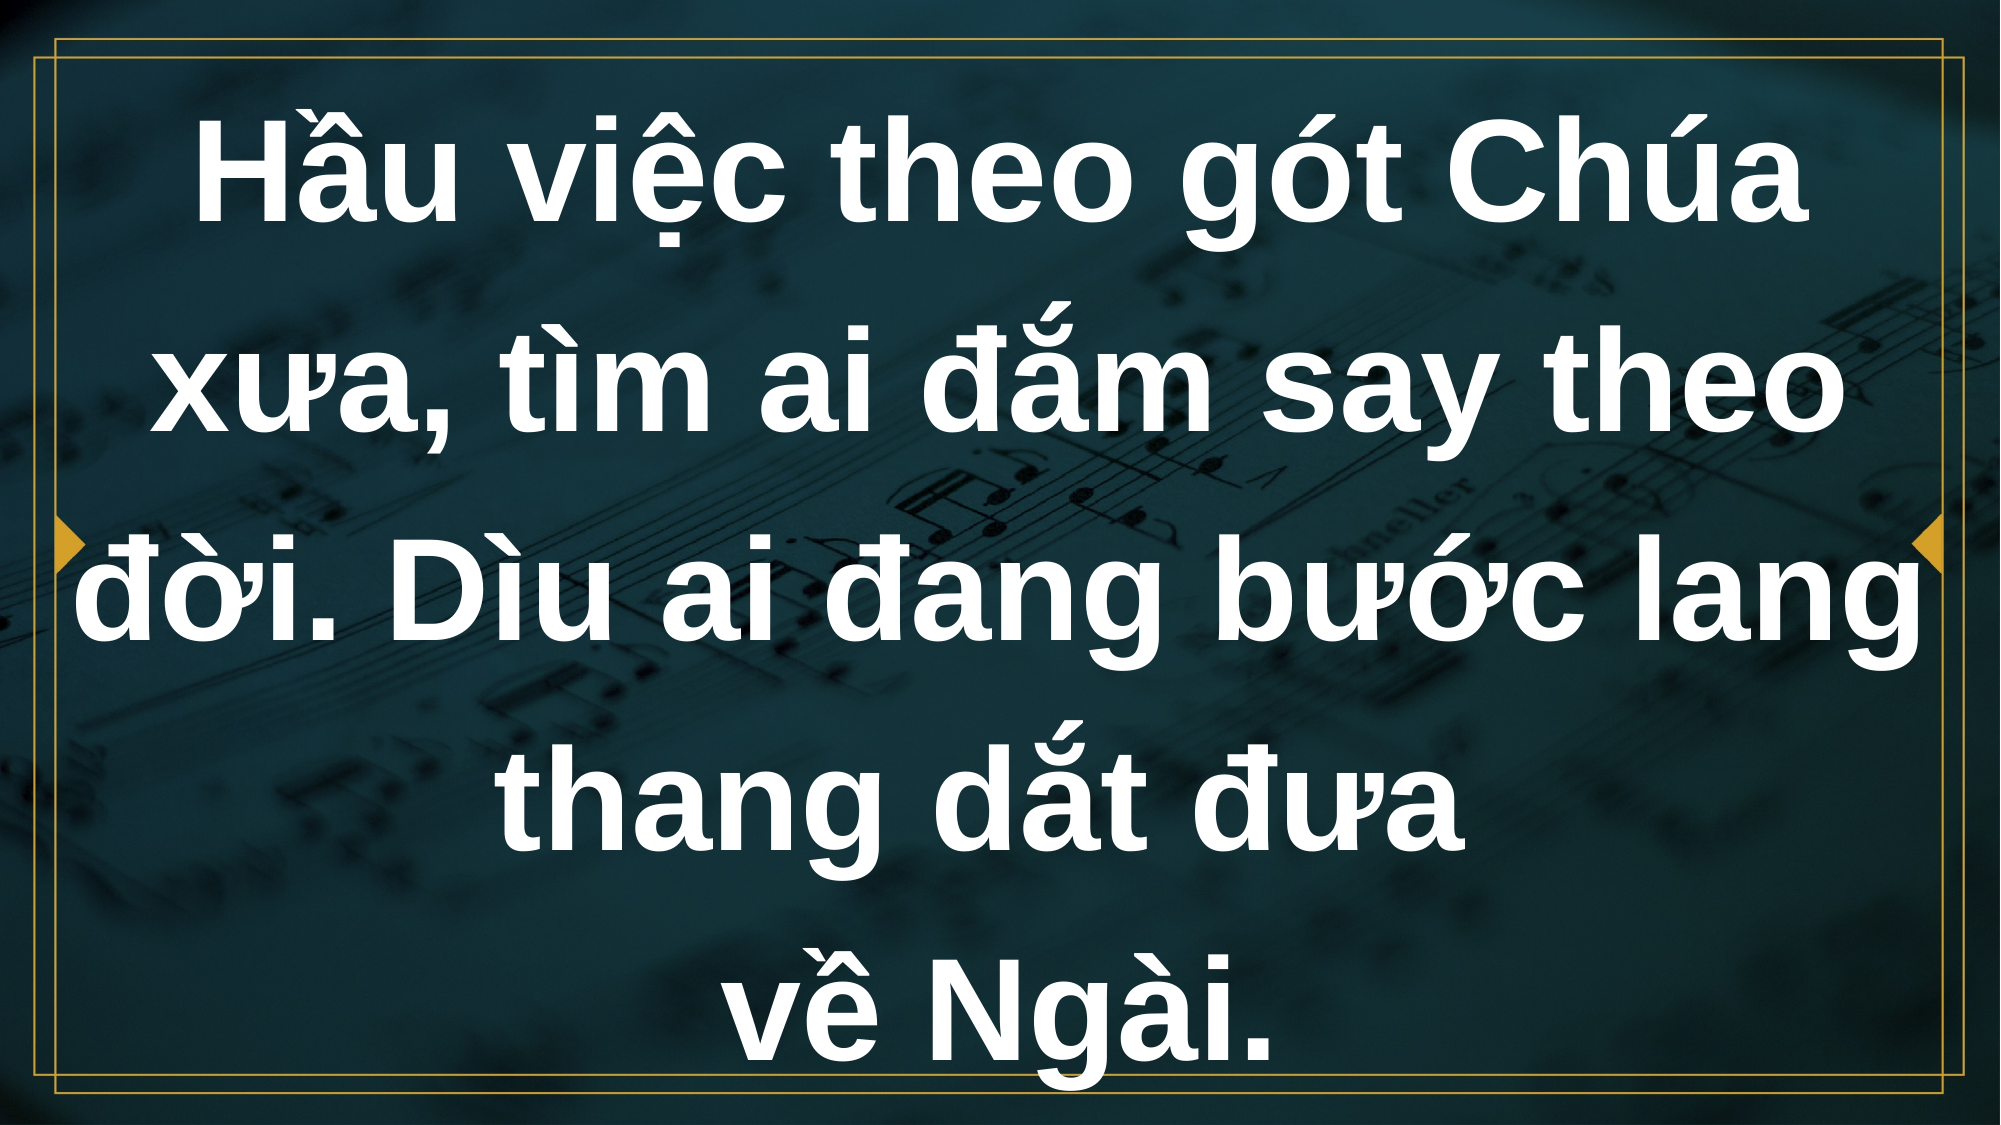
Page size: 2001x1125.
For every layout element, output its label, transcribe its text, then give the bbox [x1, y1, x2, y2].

title Hầu việc theo gót Chúa xưa, tìm ai đắm say theo đời. Dìu ai đang bước lang thang dắt đưa về Ngài. [55, 53, 1945, 1077]
picture [0, 0, 2000, 1125]
